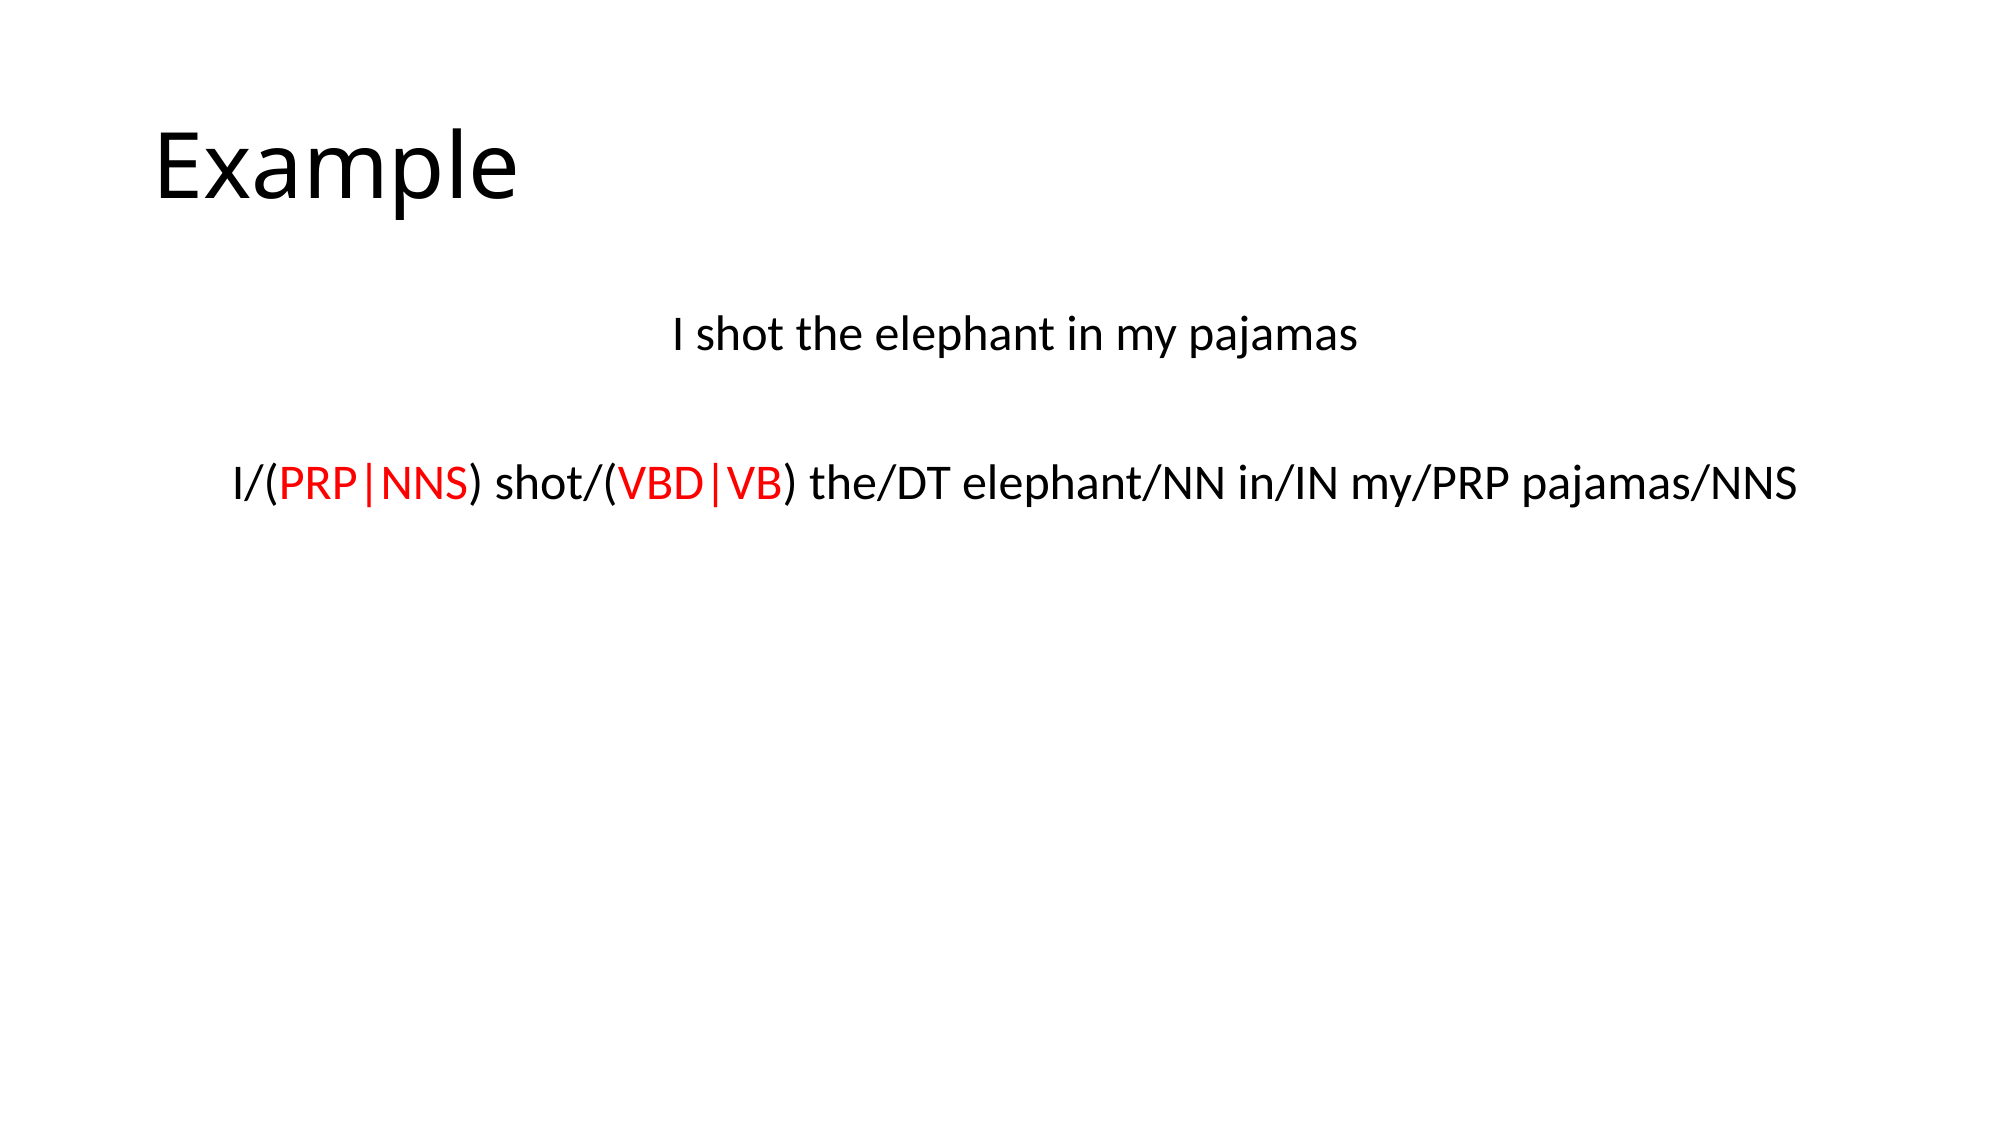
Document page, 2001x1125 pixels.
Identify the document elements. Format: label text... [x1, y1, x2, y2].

title Example [137, 59, 1863, 278]
